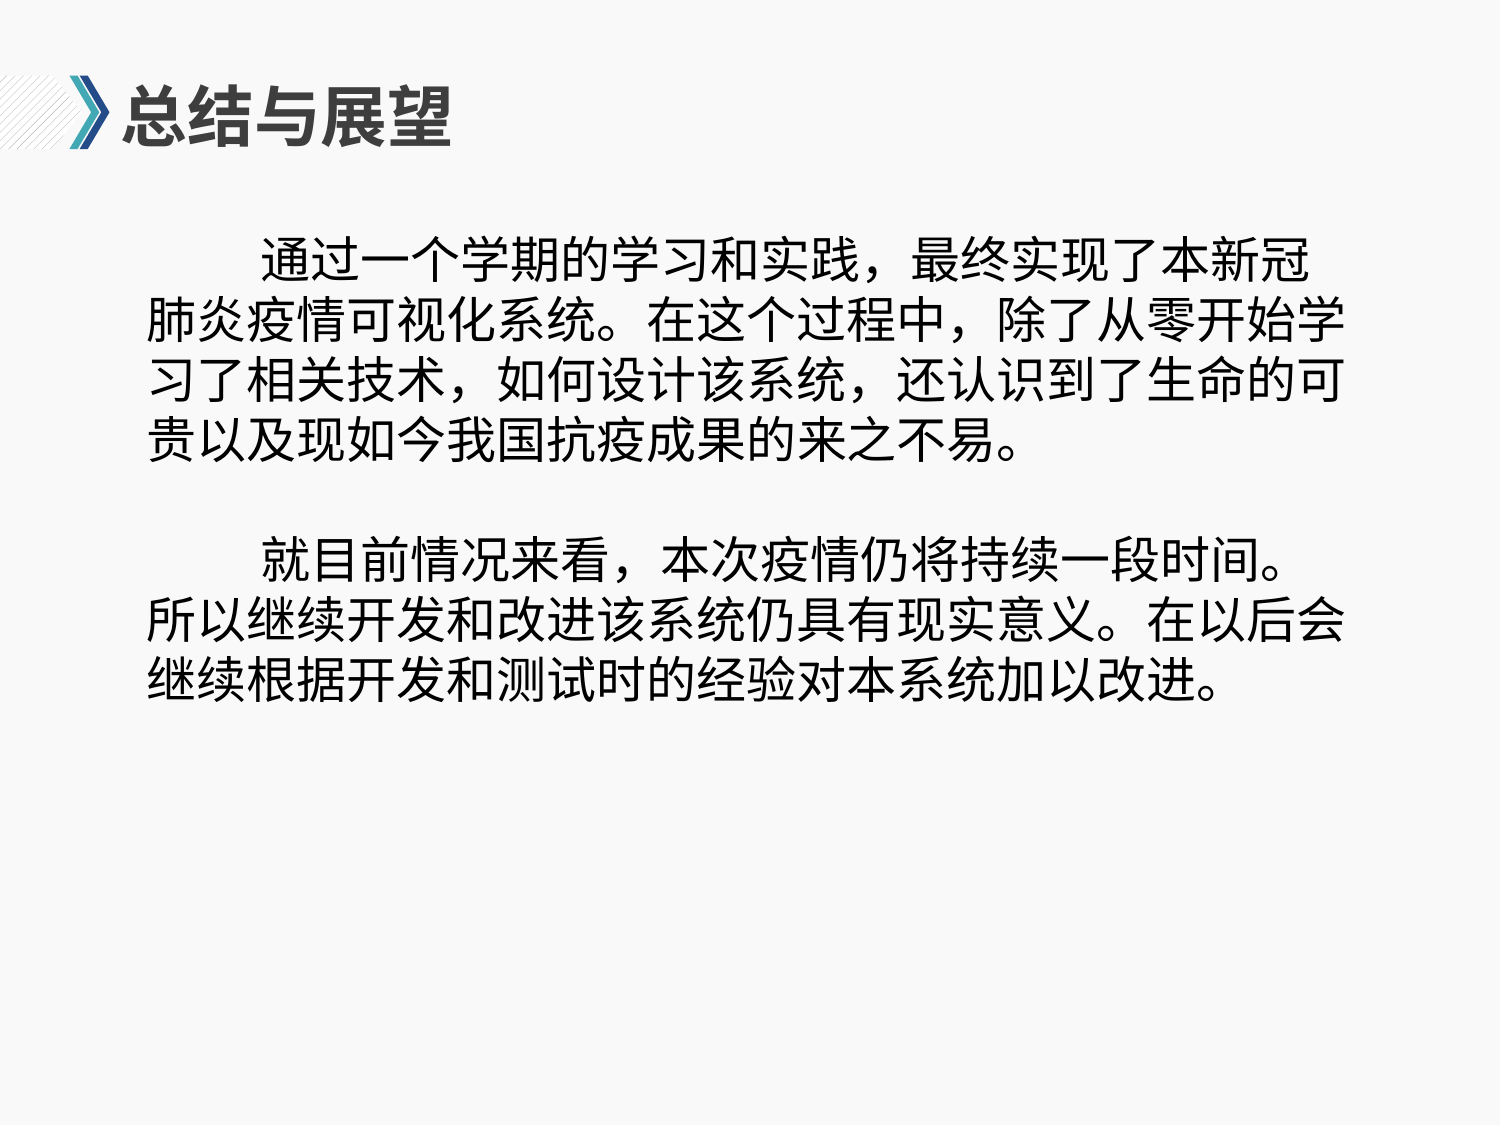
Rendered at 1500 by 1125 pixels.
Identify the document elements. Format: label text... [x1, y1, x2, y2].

text_box 通过一个学期的学习和实践，最终实现了本新冠肺炎疫情可视化系统。在这个过程中，除了从零开始学习了相关技术，如何设计该系统，还认识到了生命的可贵以及现如今我国抗疫成果的来之不易。 就目前情况来看，本次疫情仍将持续一段时间。所以继续开发和改进该系统仍具有现实意义。在以后会继续根据开发和测试时的经验对本系统加以改进。 [132, 220, 1368, 806]
title 总结与展望 [105, 82, 661, 158]
